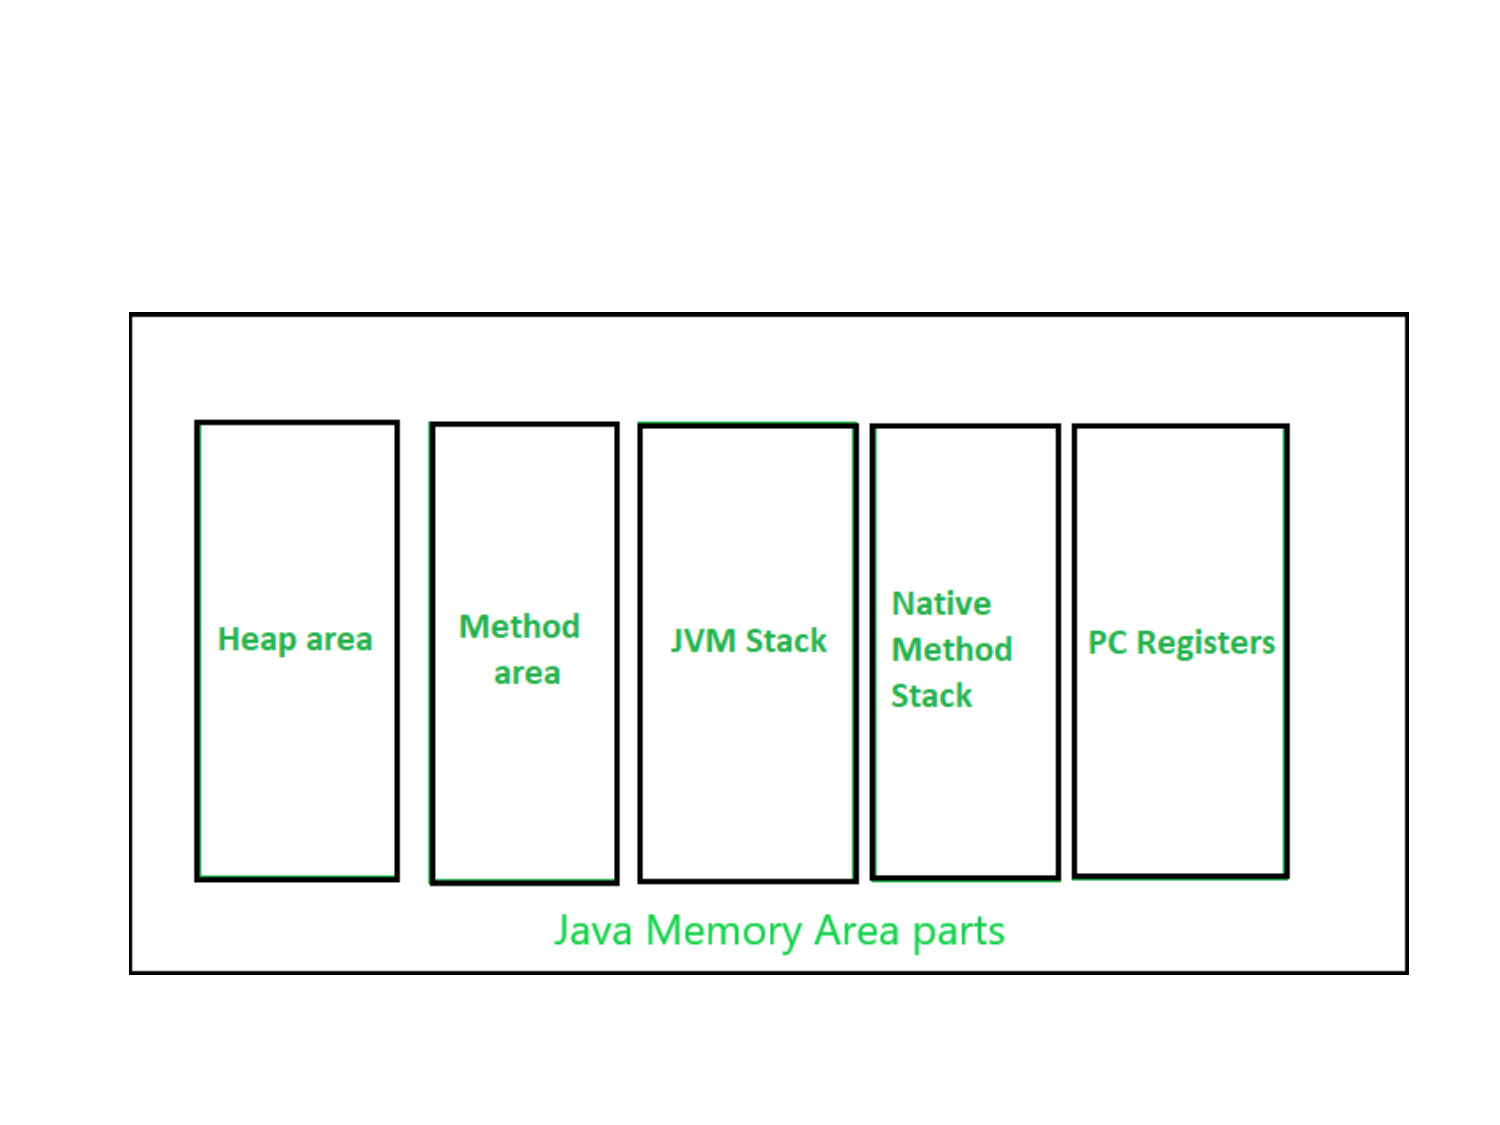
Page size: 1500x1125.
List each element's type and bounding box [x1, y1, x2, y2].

list [129, 312, 1410, 976]
